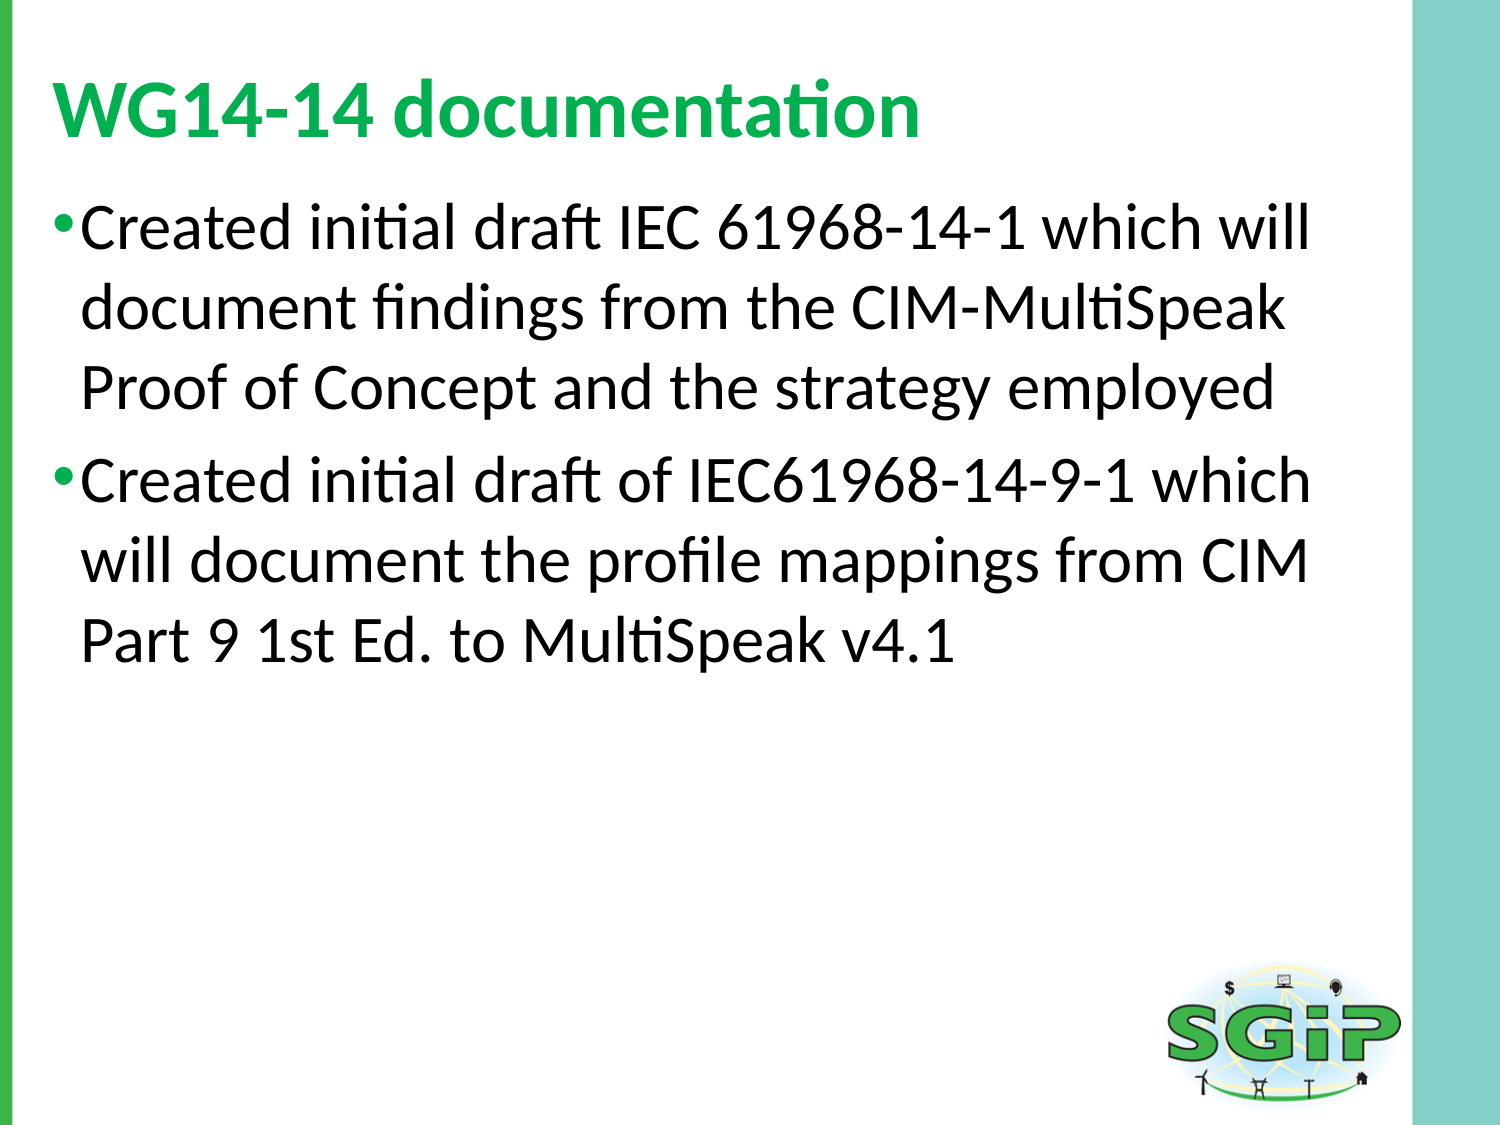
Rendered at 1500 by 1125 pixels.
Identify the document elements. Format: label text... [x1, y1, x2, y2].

title WG14-14 documentation [37, 45, 1388, 163]
list Created initial draft IEC 61968-14-1 which will document findings from the CIM-MultiSpeak Proof of Concept and the strategy employed Created initial draft of IEC61968-14-9-1 which will document the profile mappings from CIM Part 9 1st Ed. to MultiSpeak v4.1 [37, 174, 1388, 1038]
picture [1162, 958, 1401, 1113]
